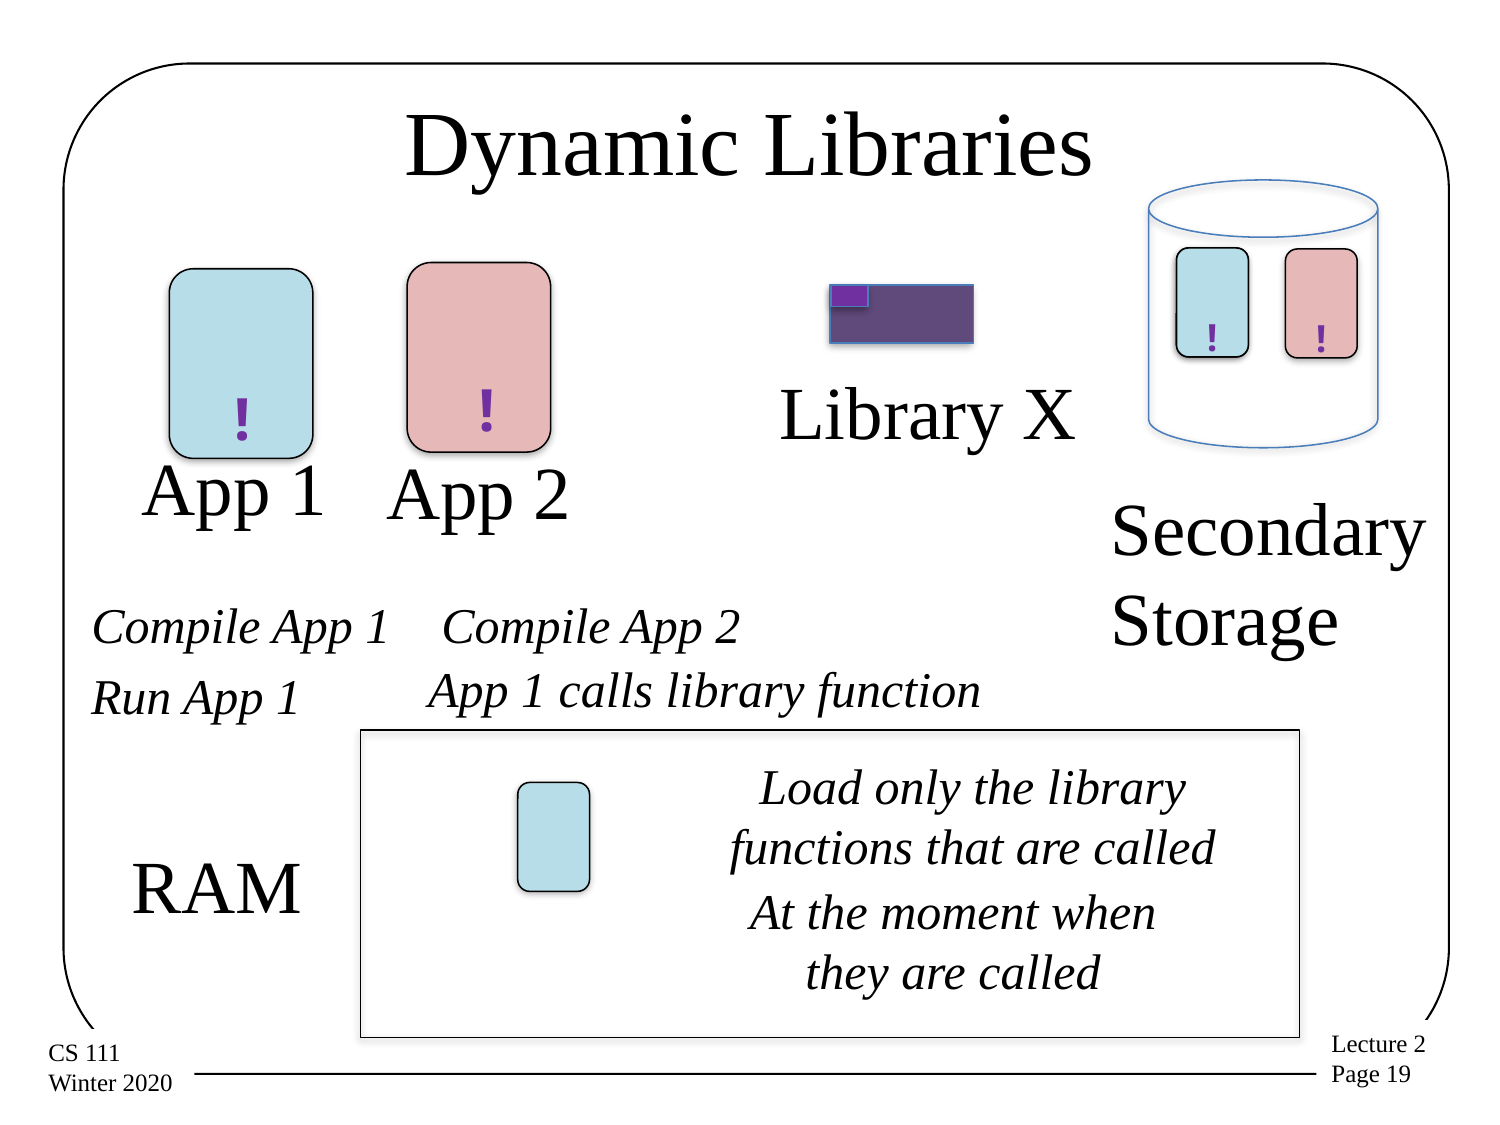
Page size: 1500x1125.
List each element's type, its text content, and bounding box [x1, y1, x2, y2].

text_box ! [219, 374, 266, 459]
text_box [360, 729, 1300, 1038]
text_box At the moment when they are called [694, 872, 1213, 1008]
list [74, 262, 1426, 1006]
text_box [406, 261, 552, 436]
title Dynamic Libraries [74, 44, 1426, 233]
text_box Compile App 2 [426, 586, 756, 650]
text_box ! [527, 898, 574, 904]
text_box [516, 781, 591, 893]
text_box [168, 267, 314, 432]
text_box Library X [764, 357, 1092, 462]
text_box [1147, 179, 1379, 449]
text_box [1285, 248, 1358, 369]
text_box RAM [117, 830, 318, 936]
text_box App 1 [126, 432, 343, 538]
text_box App 2 [371, 436, 587, 542]
text_box Compile App 1 [76, 586, 406, 662]
text_box Run App 1 [76, 656, 316, 732]
text_box [829, 284, 974, 344]
text_box ! [463, 366, 510, 451]
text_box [1176, 247, 1249, 368]
text_box Load only the library functions that are called [713, 747, 1232, 883]
text_box [830, 285, 869, 307]
text_box Secondary Storage [1095, 472, 1442, 668]
text_box App 1 calls library function [413, 650, 997, 726]
